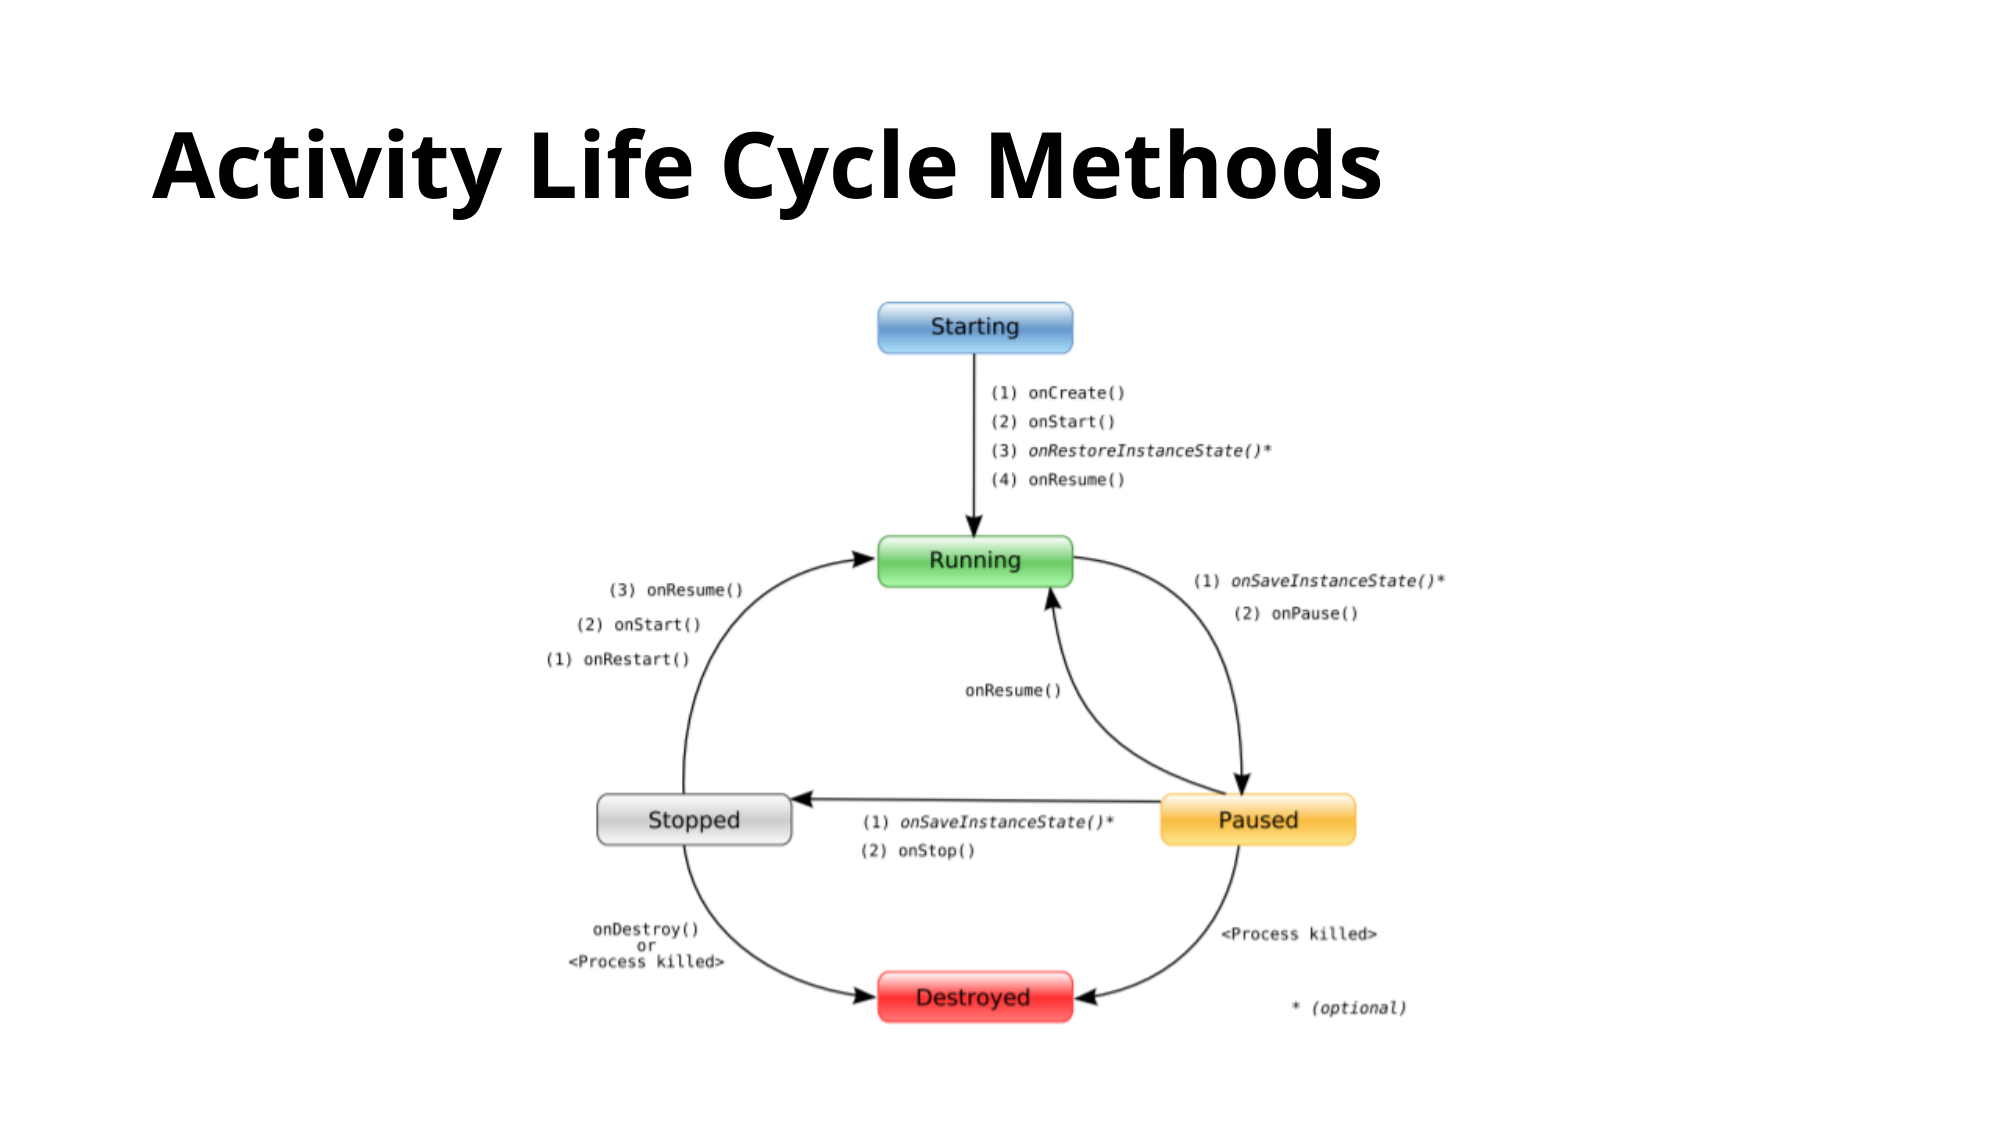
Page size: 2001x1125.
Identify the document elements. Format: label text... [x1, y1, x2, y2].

picture [542, 277, 1458, 1037]
title Activity Life Cycle Methods [137, 59, 1863, 278]
